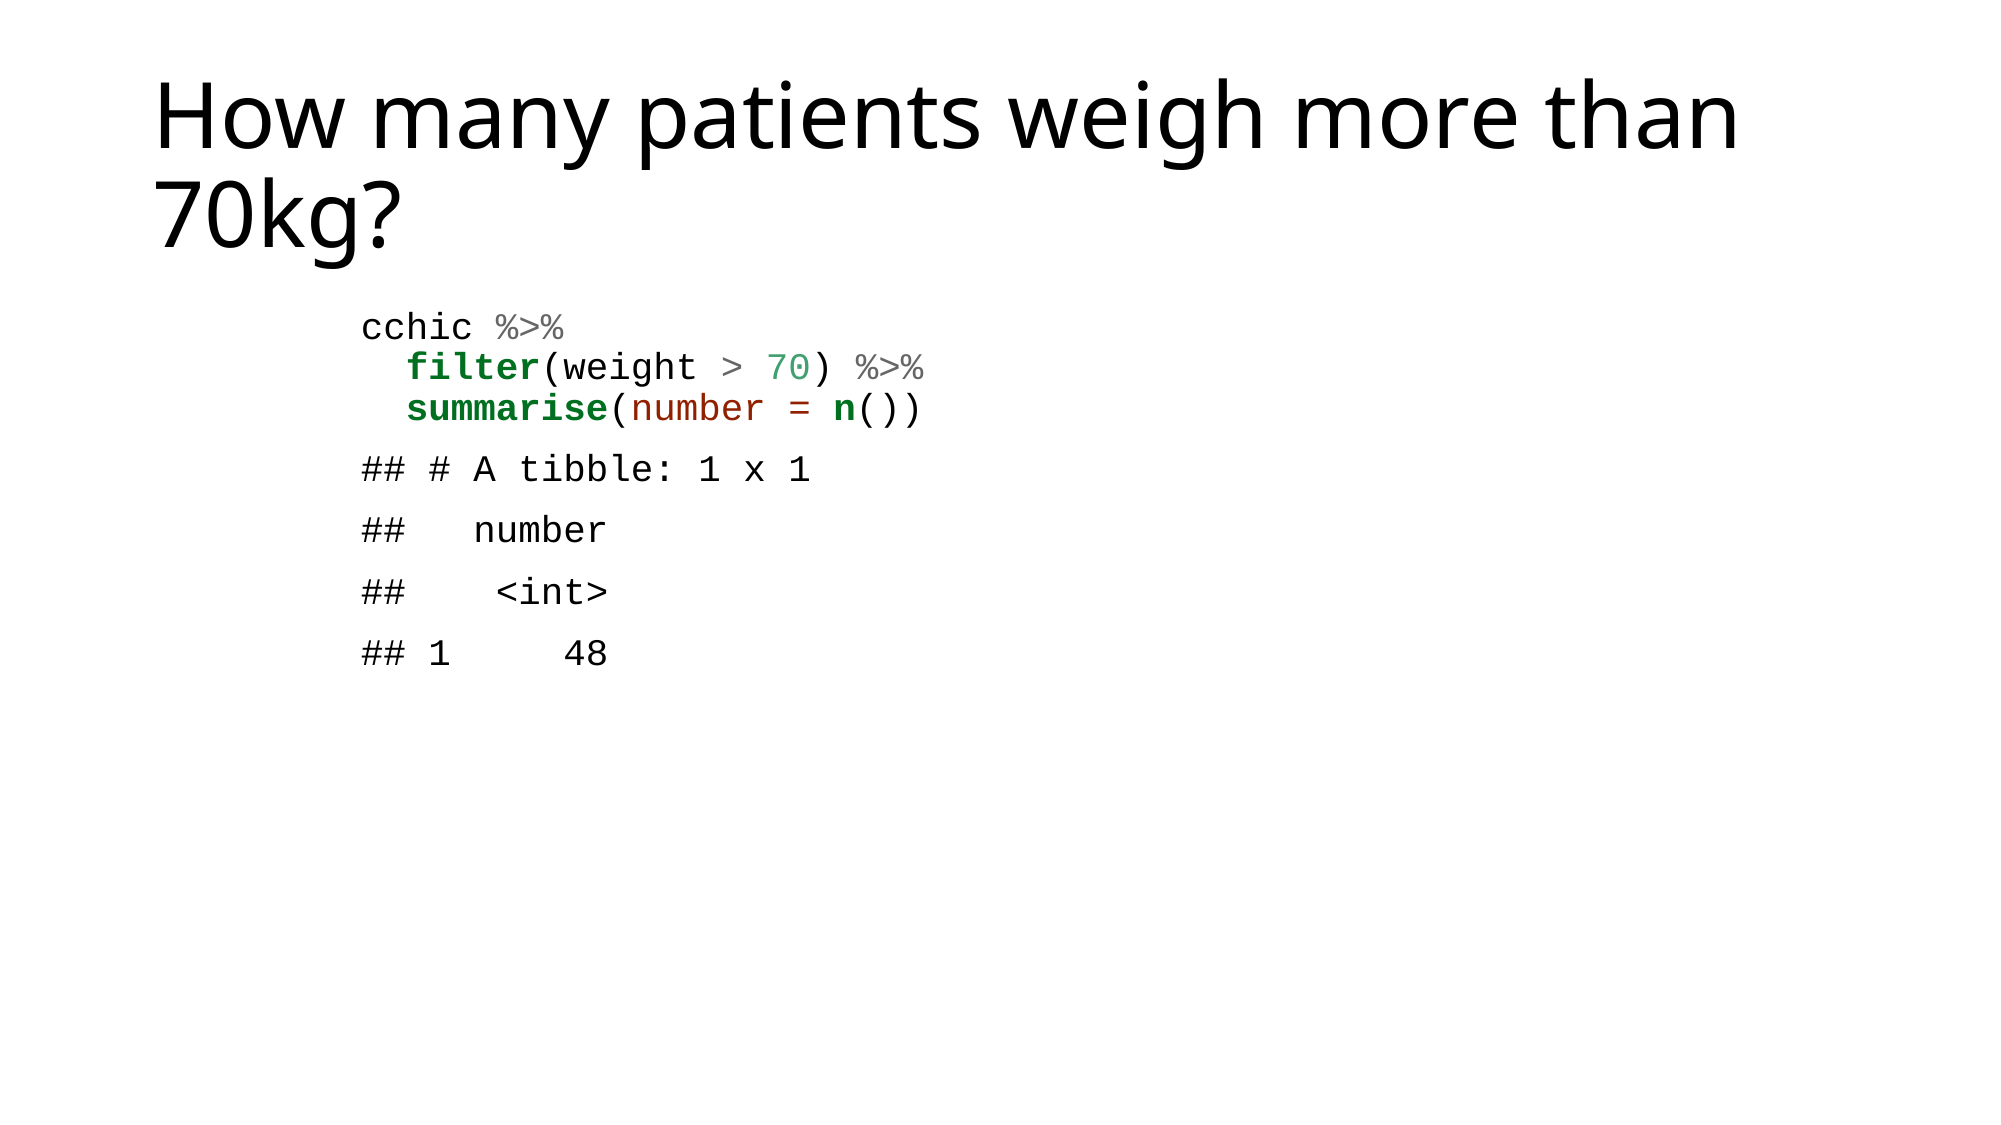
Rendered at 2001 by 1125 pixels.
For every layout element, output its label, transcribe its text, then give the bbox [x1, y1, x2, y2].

list cchic %>% filter(weight > 70) %>% summarise(number = n()) ## # A tibble: 1 x 1 ## number ## <int> ## 1 48 [137, 299, 1863, 1014]
title How many patients weigh more than 70kg? [137, 59, 1863, 278]
